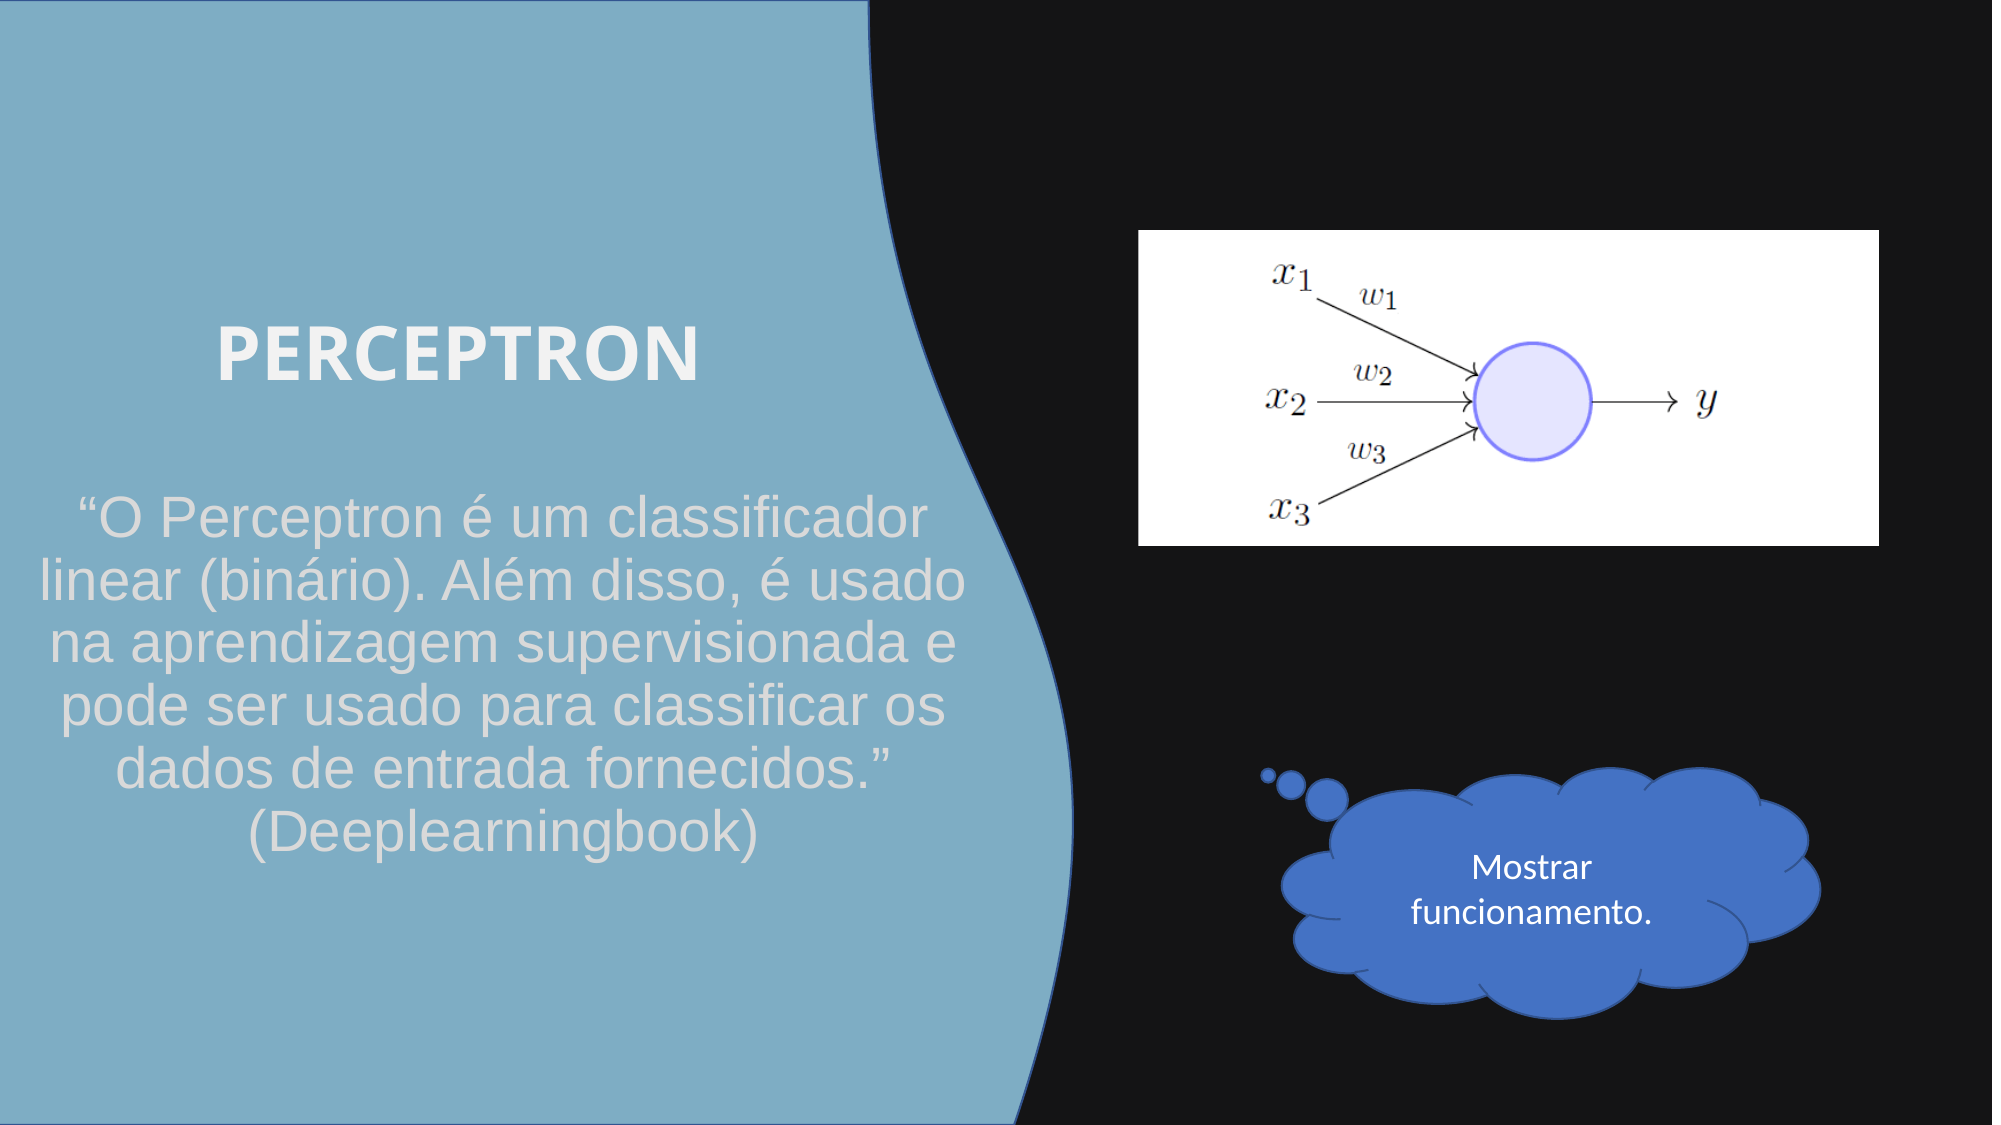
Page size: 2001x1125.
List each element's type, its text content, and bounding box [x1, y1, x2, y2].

title perceptron [28, 230, 890, 405]
text_box [0, 0, 1074, 1125]
text_box [870, 0, 1993, 1125]
subtitle “O Perceptron é um classificador linear (binário). Além disso, é usado na aprendizagem supervisionada e pode ser usado para classificar os dados de entrada fornecidos.” (Deeplearningbook) [8, 479, 1000, 1077]
picture [1138, 230, 1879, 546]
text_box Mostrar funcionamento. [1260, 767, 1822, 1020]
